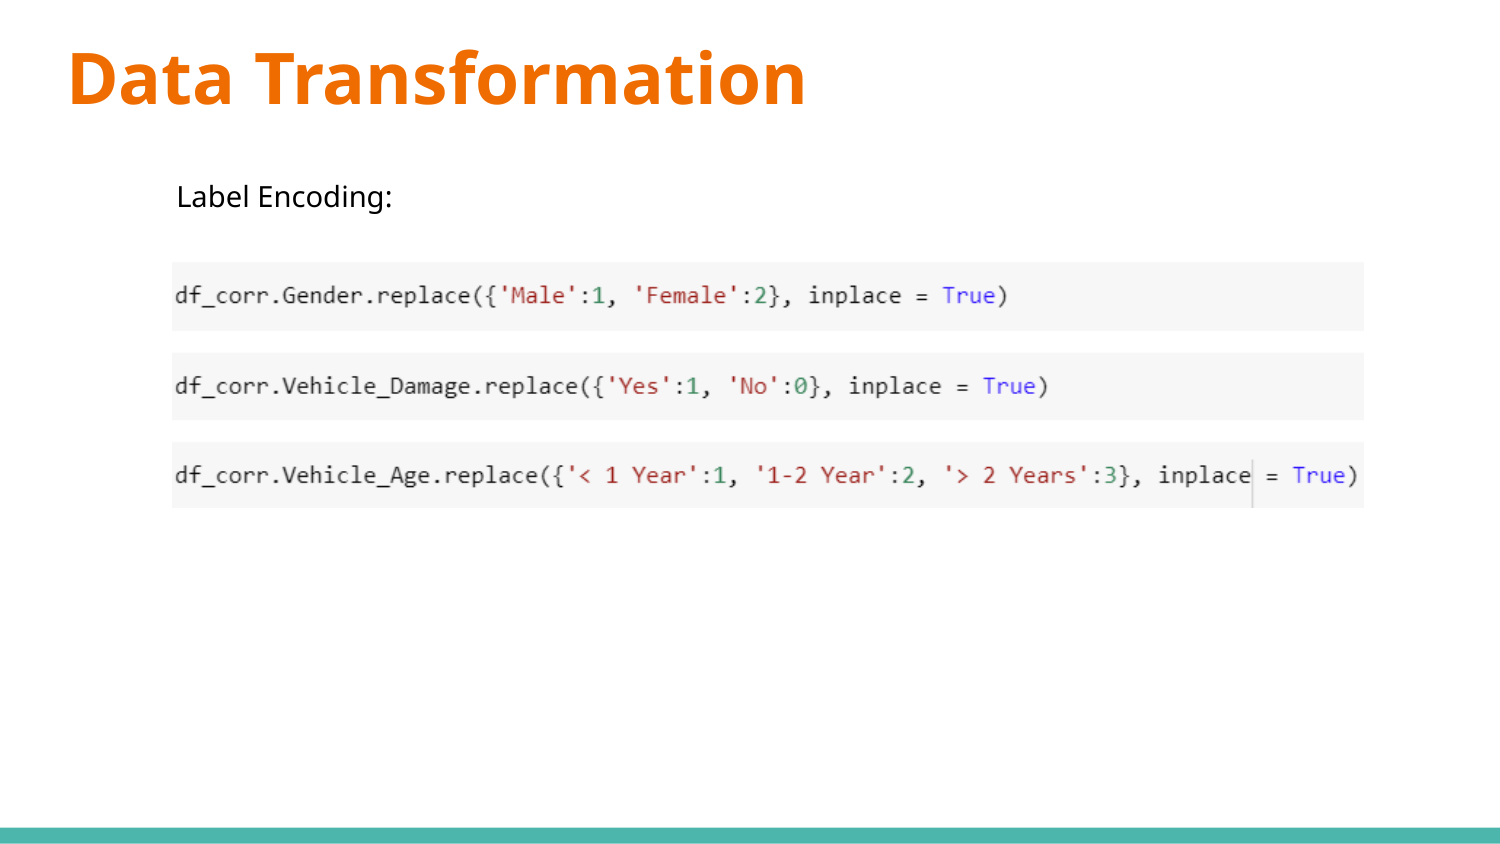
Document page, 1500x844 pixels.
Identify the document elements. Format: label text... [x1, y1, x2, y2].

picture [172, 258, 1364, 508]
title Data Transformation [51, 18, 1449, 135]
text_box Label Encoding: [161, 163, 845, 229]
